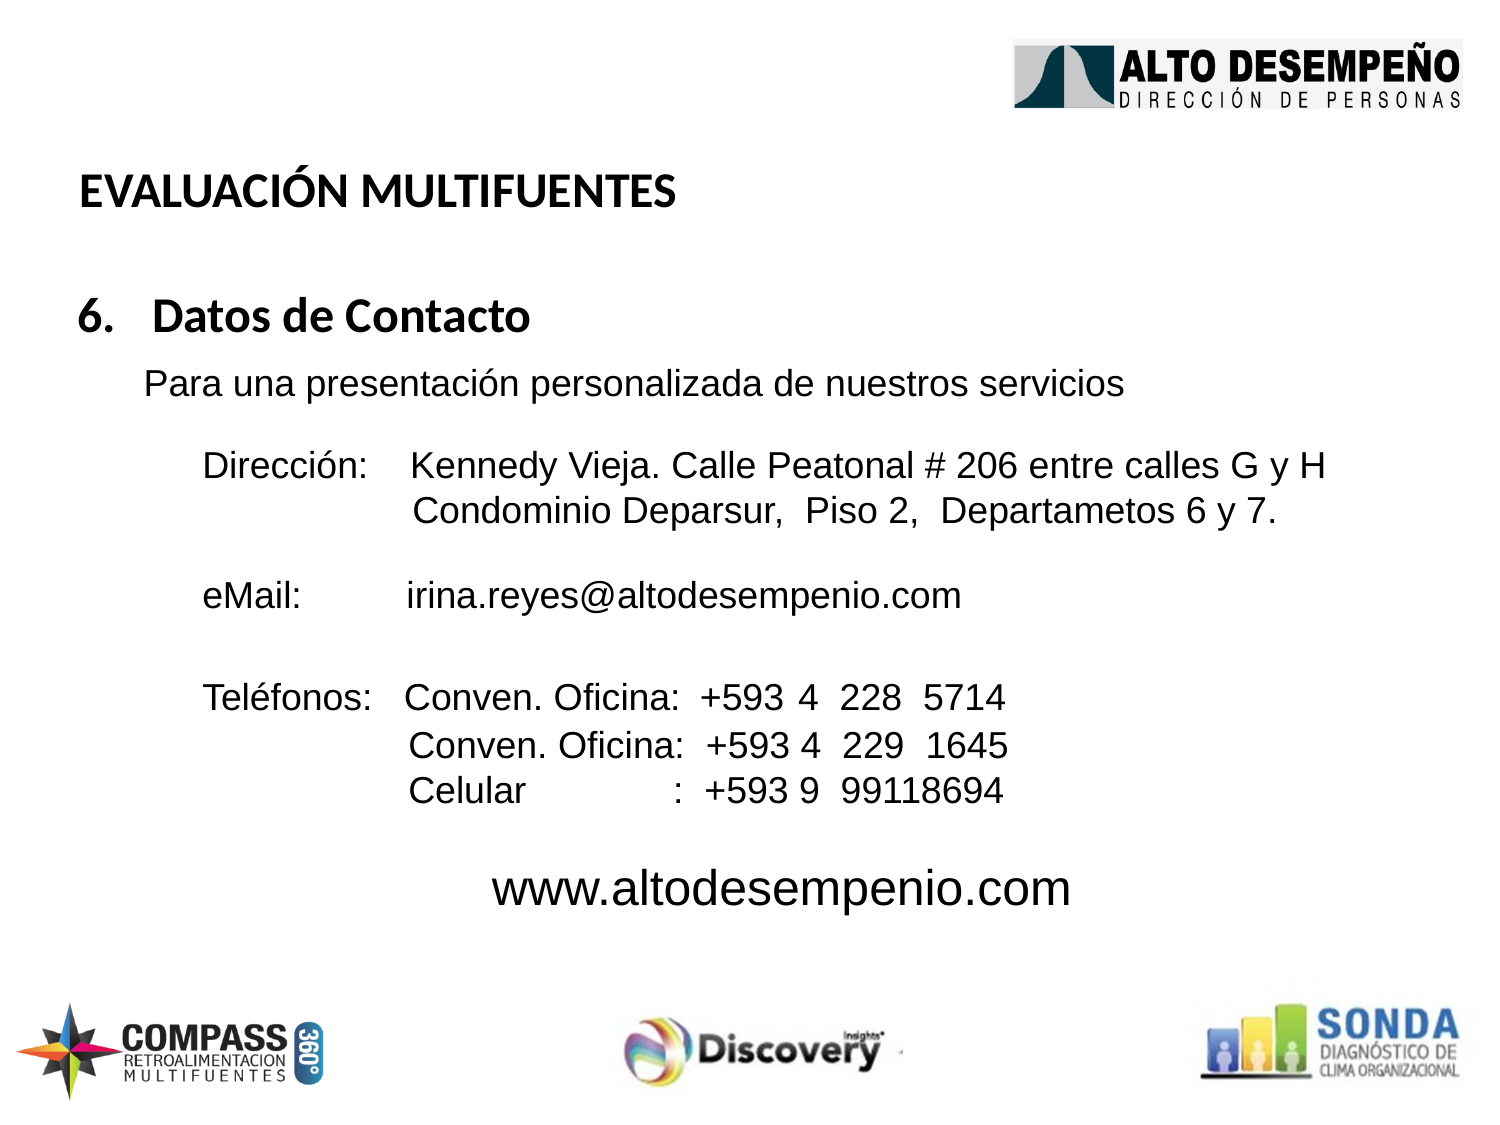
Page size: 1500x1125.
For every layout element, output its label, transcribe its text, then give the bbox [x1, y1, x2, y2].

text_box Para una presentación personalizada de nuestros servicios [128, 351, 1348, 412]
text_box Dirección: Kennedy Vieja. Calle Peatonal # 206 entre calles G y H Condominio Deparsur, Piso 2, Departametos 6 y 7. eMail: irina.reyes@altodesempenio.com Teléfonos: Conven. Oficina: +593 4 228 5714 Conven. Oficina: +593 4 229 1645 Celular : +593 9 99118694 www.altodesempenio.com [187, 433, 1363, 924]
picture [0, 993, 376, 1107]
picture [1169, 946, 1500, 1125]
text_box EVALUACIÓN MULTIFUENTES [65, 149, 693, 225]
picture [596, 993, 904, 1125]
text_box Datos de Contacto [62, 214, 1425, 350]
picture [1012, 39, 1463, 109]
